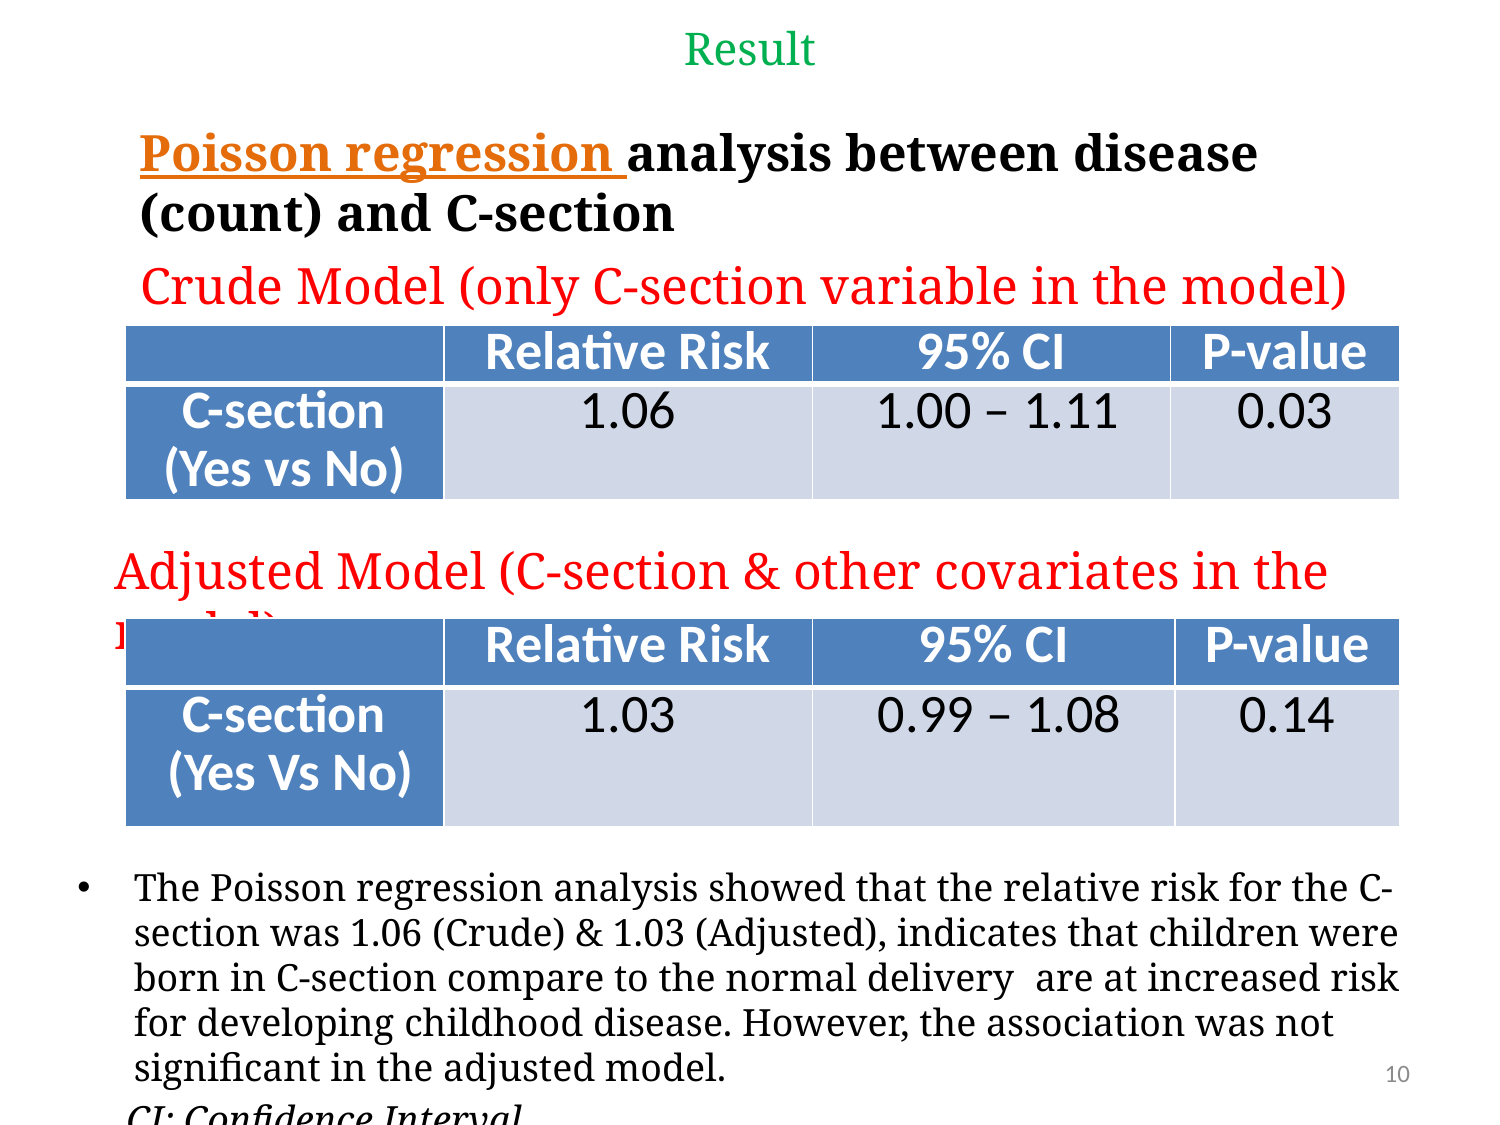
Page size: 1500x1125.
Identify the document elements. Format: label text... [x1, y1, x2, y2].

table_header [126, 619, 443, 685]
text_box Poisson regression analysis between disease (count) and C-section [124, 113, 1400, 249]
table_cell 1.00 – 1.11 [813, 387, 1170, 499]
table_header Relative Risk [445, 326, 812, 381]
text_box Crude Model (only C-section variable in the model) [125, 249, 1375, 323]
table_cell 1.06 [445, 387, 812, 499]
text_box Adjusted Model (C-section & other covariates in the model) [99, 532, 1475, 667]
table_header 95% CI [813, 326, 1170, 381]
table_cell C-section (Yes Vs No) [126, 690, 443, 826]
table_header 95% CI [813, 619, 1174, 685]
table_header [126, 326, 443, 381]
table_header P-value [1176, 619, 1399, 685]
table_cell C-section (Yes vs No) [126, 387, 443, 499]
table_header Relative Risk [445, 619, 812, 685]
table_cell 0.14 [1176, 690, 1399, 826]
table_cell 1.03 [445, 690, 812, 826]
list The Poisson regression analysis showed that the relative risk for the C-section was 1.06 (Crude) & 1.03 (Adjusted), indicates that children were born in C-section compare to the normal delivery are at increased risk for developing childhood disease. However, the association was not significant in the adjusted model. CI: Confidence Interval [62, 856, 1425, 1063]
title Result [75, 12, 1425, 130]
table_cell 0.03 [1171, 387, 1399, 499]
table_header P-value [1171, 326, 1399, 381]
slide_number 10 [1074, 1042, 1425, 1103]
table_cell 0.99 – 1.08 [813, 690, 1174, 826]
